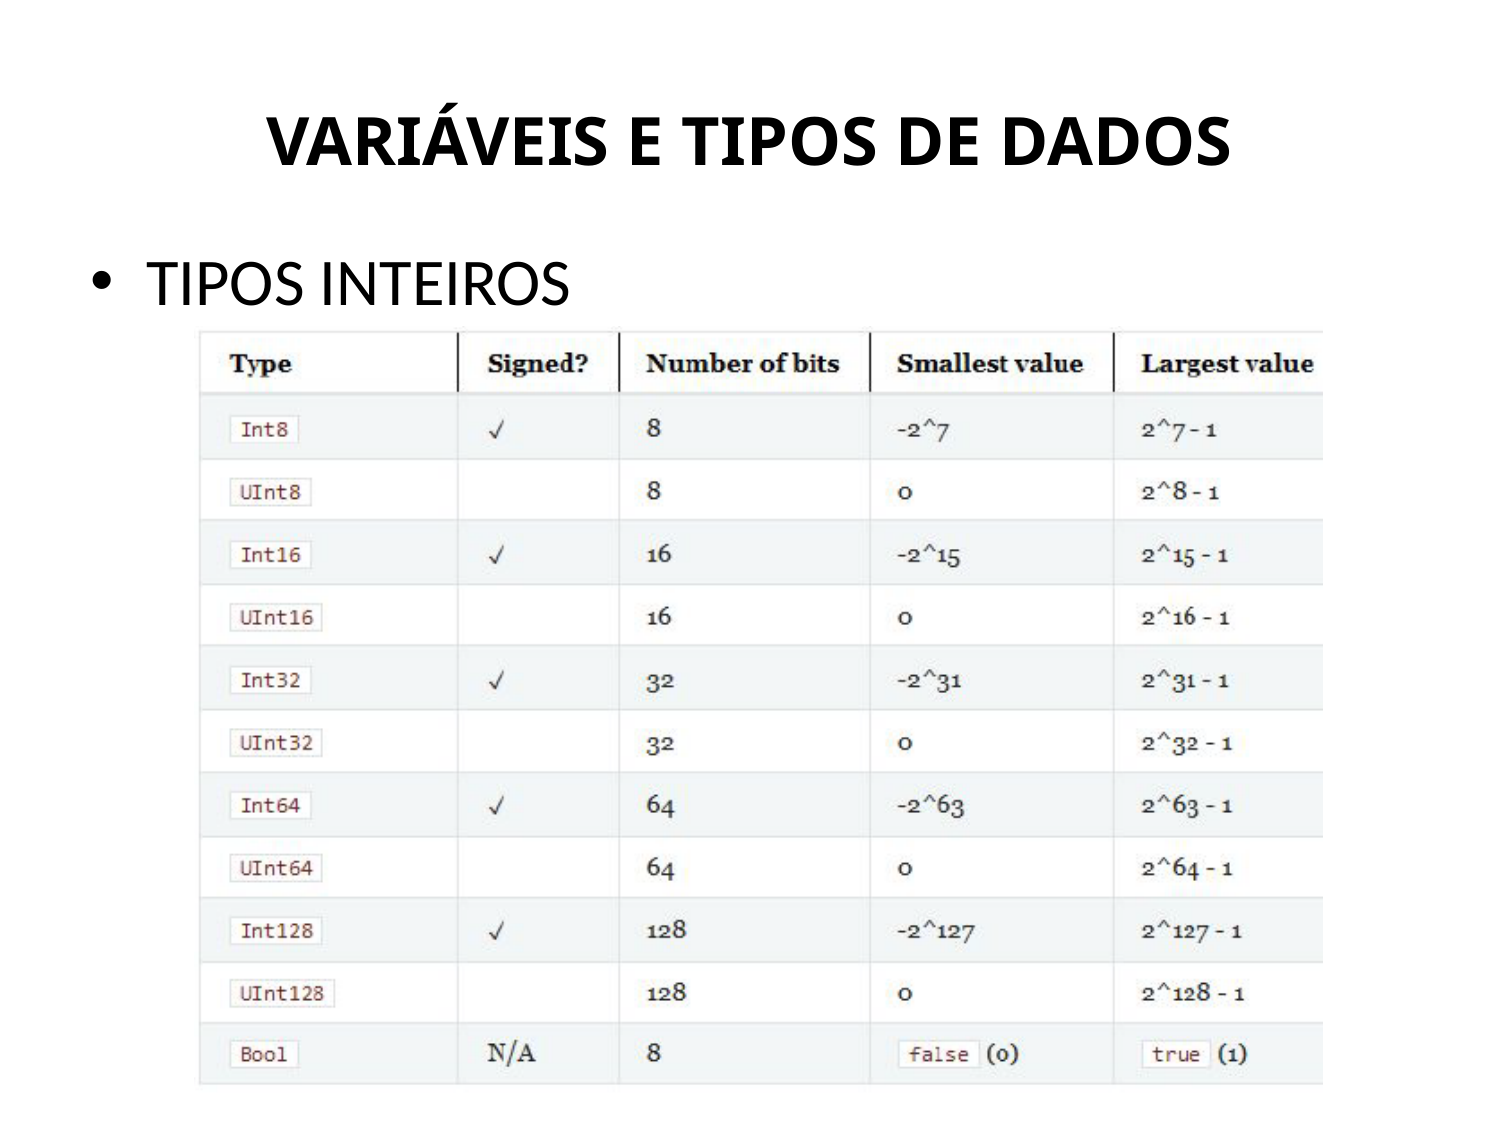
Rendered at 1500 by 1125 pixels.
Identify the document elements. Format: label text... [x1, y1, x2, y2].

list TIPOS INTEIROS [75, 231, 1425, 1005]
title VARIÁVEIS E TIPOS DE DADOS [75, 45, 1425, 231]
picture [194, 326, 1323, 1095]
